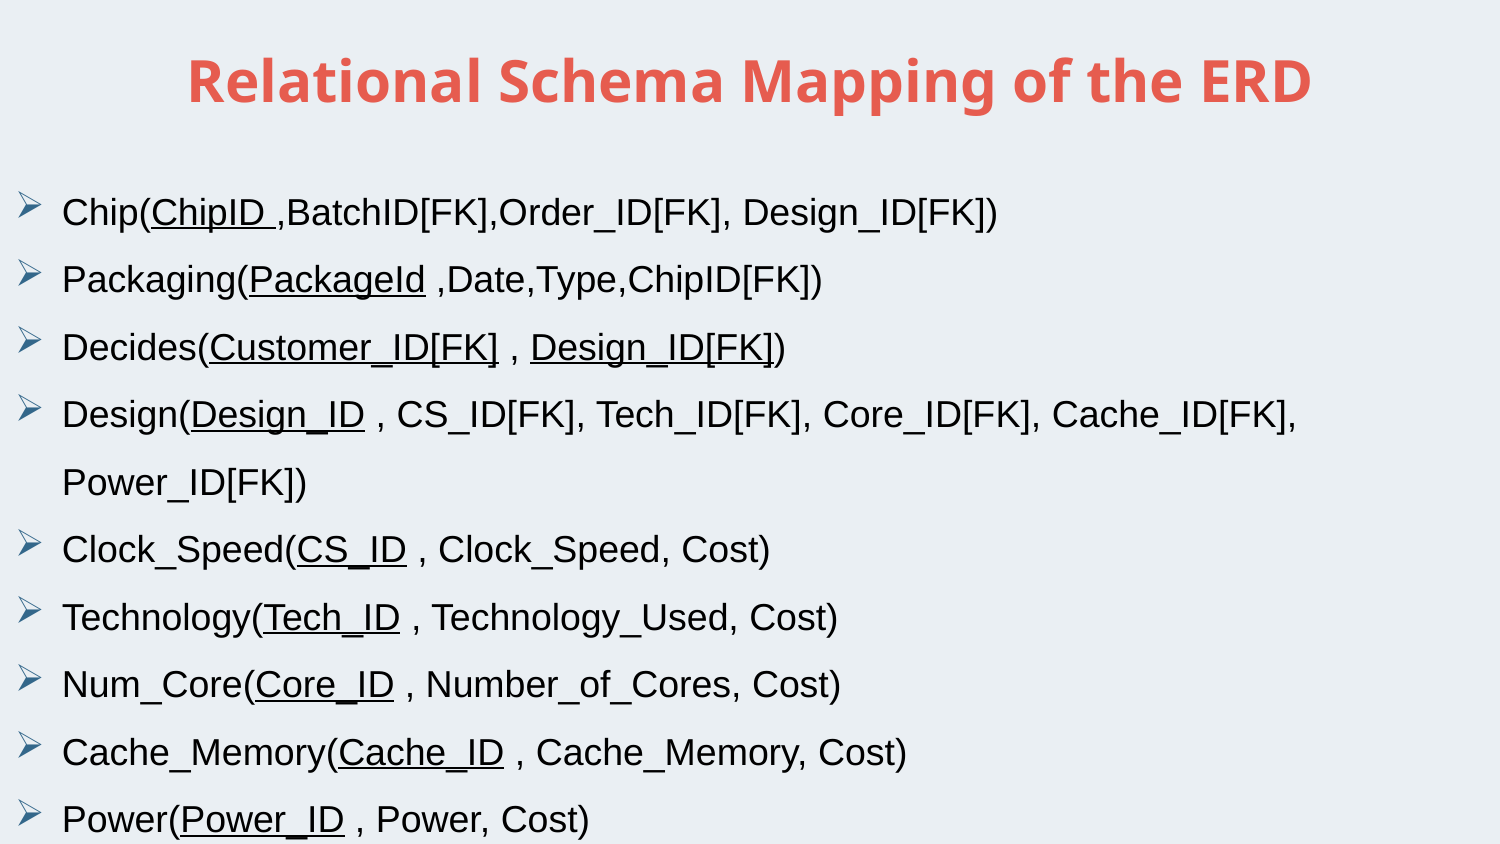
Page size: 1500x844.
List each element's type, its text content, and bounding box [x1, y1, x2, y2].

list Chip(ChipID ,BatchID[FK],Order_ID[FK], Design_ID[FK]) Packaging(PackageId ,Date,Type,ChipID[FK]) Decides(Customer_ID[FK] , Design_ID[FK]) Design(Design_ID , CS_ID[FK], Tech_ID[FK], Core_ID[FK], Cache_ID[FK], Power_ID[FK]) Clock_Speed(CS_ID , Clock_Speed, Cost) Technology(Tech_ID , Technology_Used, Cost) Num_Core(Core_ID , Number_of_Cores, Cost) Cache_Memory(Cache_ID , Cache_Memory, Cost) Power(Power_ID , Power, Cost) [0, 150, 1500, 844]
title Relational Schema Mapping of the ERD [0, 28, 1500, 139]
